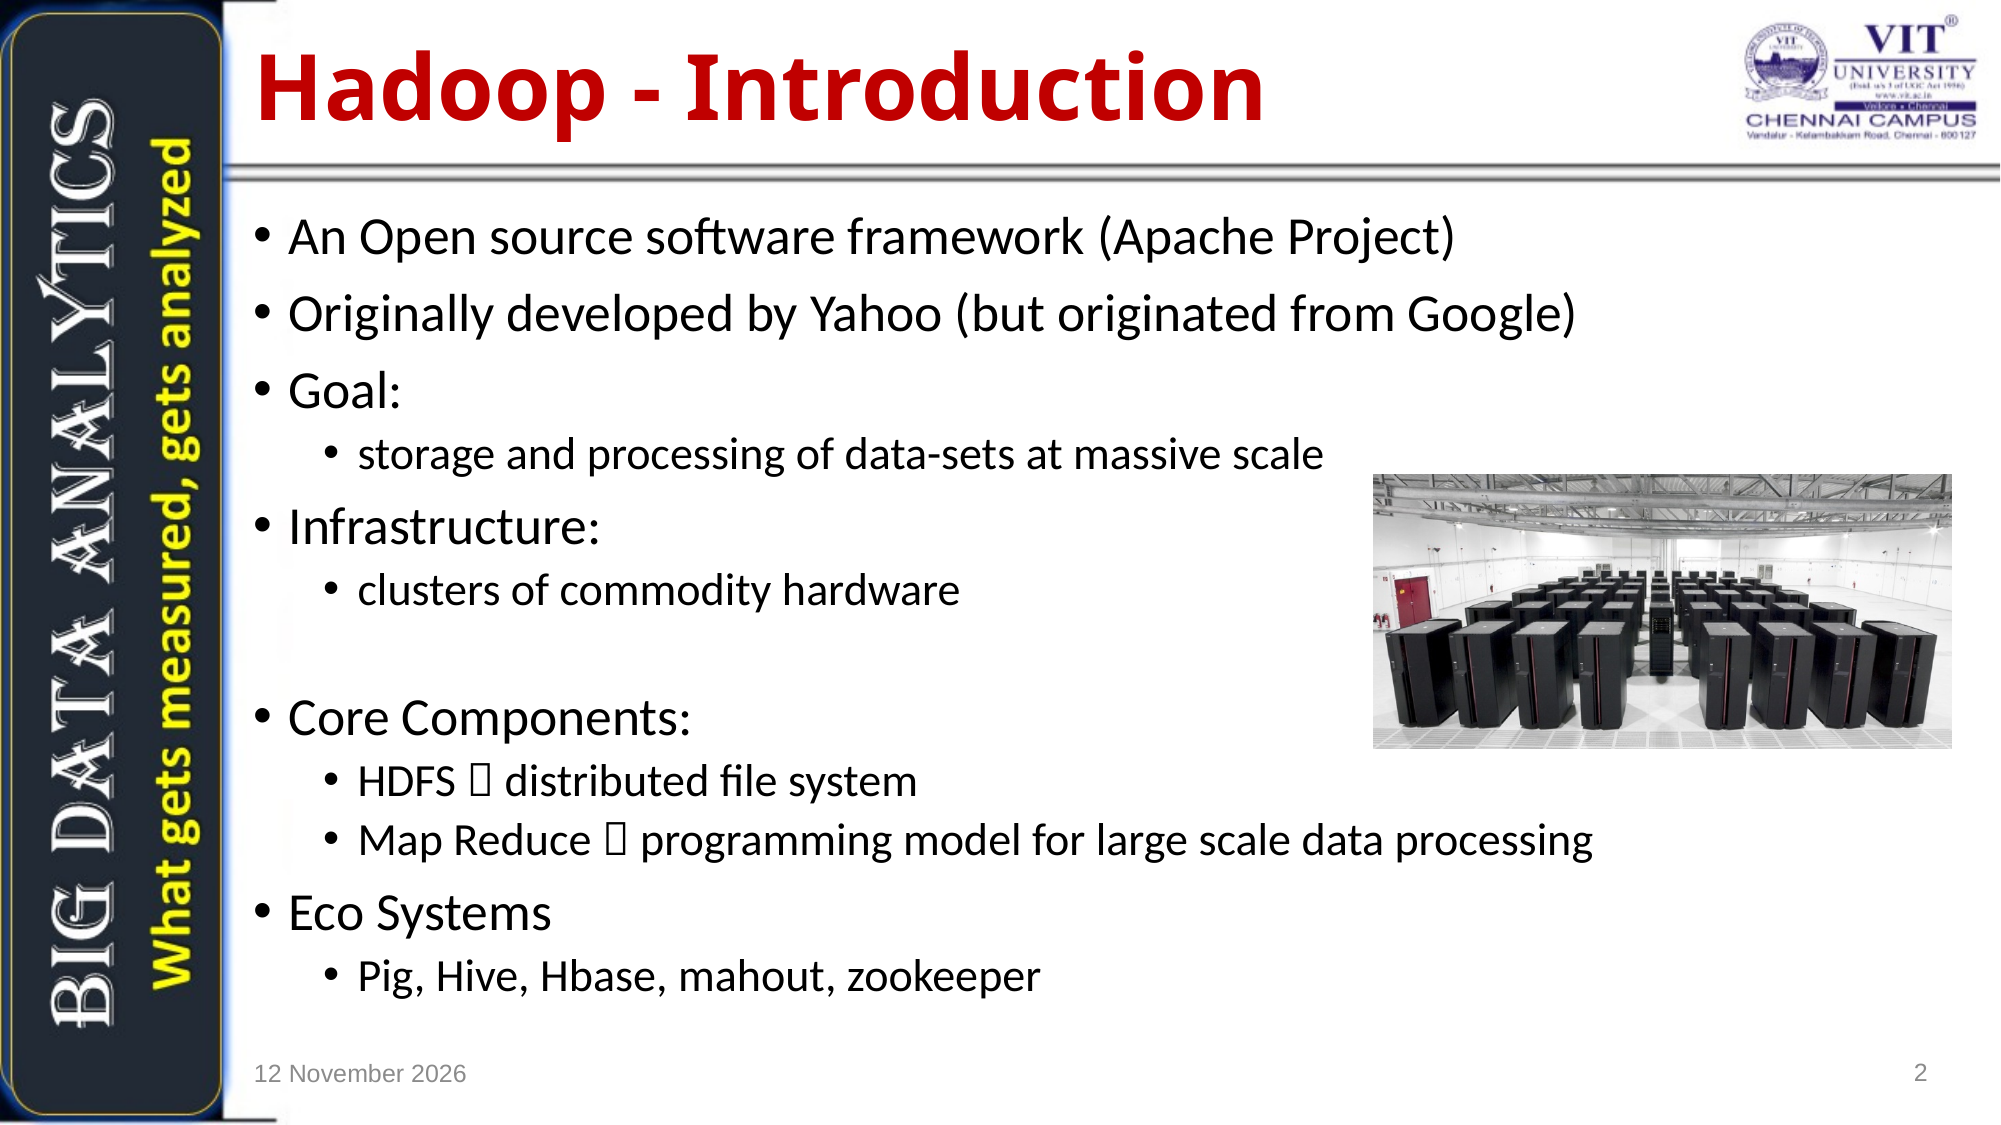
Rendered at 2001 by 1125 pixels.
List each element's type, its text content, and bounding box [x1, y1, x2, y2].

text_box [1778, 1039, 1943, 1103]
text_box [239, 1042, 588, 1103]
picture [0, 0, 2001, 1125]
text_box Hadoop - Introduction [239, 16, 1725, 166]
text_box An Open source software framework (Apache Project) Originally developed by Yahoo (but originated from Google) Goal: storage and processing of data-sets at massive scale Infrastructure: clusters of commodity hardware Core Components: HDFS  distributed file system Map Reduce  programming model for large scale data processing Eco Systems Pig, Hive, Hbase, mahout, zookeeper [239, 200, 1965, 1017]
